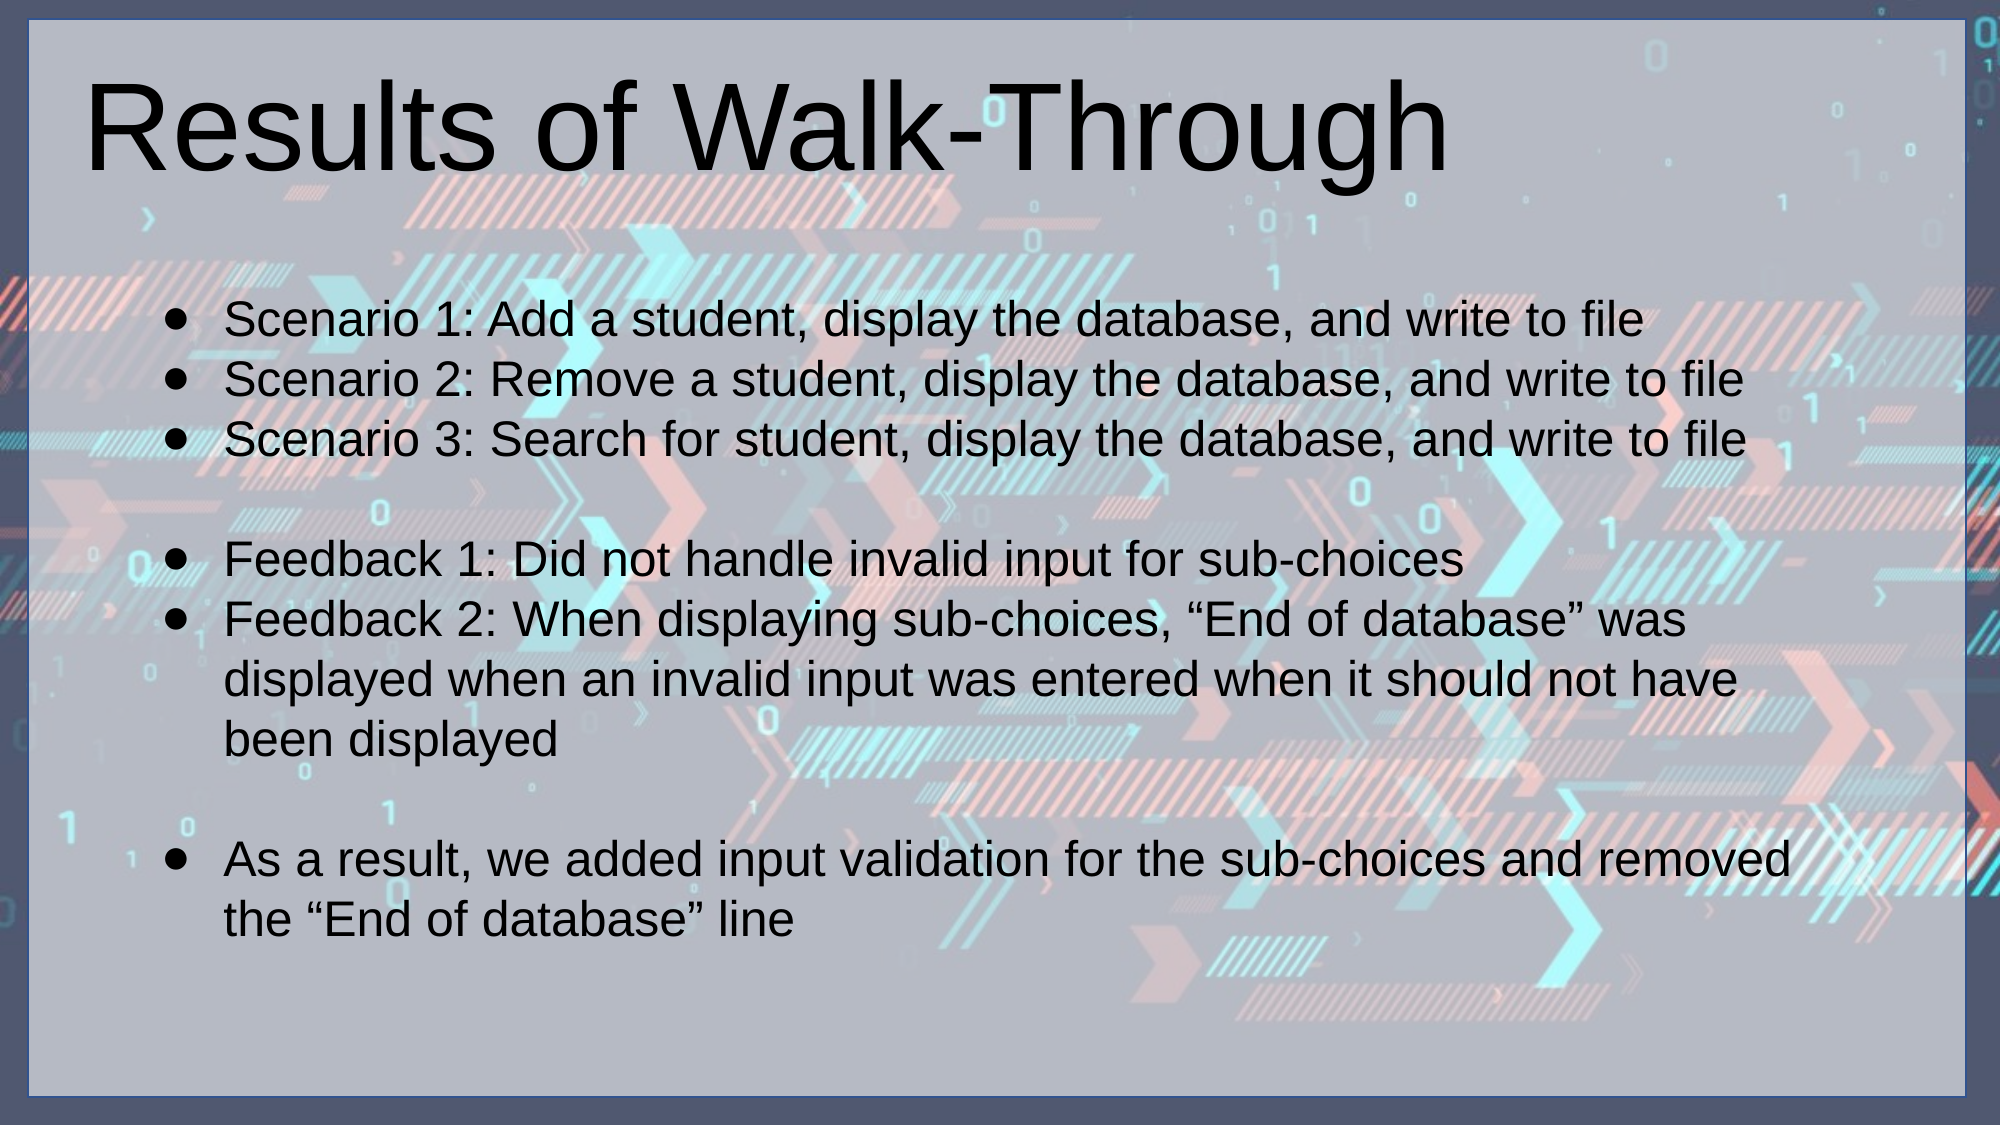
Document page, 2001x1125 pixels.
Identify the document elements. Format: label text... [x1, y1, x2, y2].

list Results of Walk-Through [67, 54, 1793, 195]
text_box [28, 18, 1967, 1097]
text_box Scenario 1: Add a student, display the database, and write to file Scenario 2: Remove a student, display the database, and write to file Scenario 3: Search for student, display the database, and write to file Feedback 1: Did not handle invalid input for sub-choices Feedback 2: When displaying sub-choices, “End of database” was displayed when an invalid input was entered when it should not have been displayed As a result, we added input validation for the sub-choices and removed the “End of database” line [133, 271, 1825, 872]
